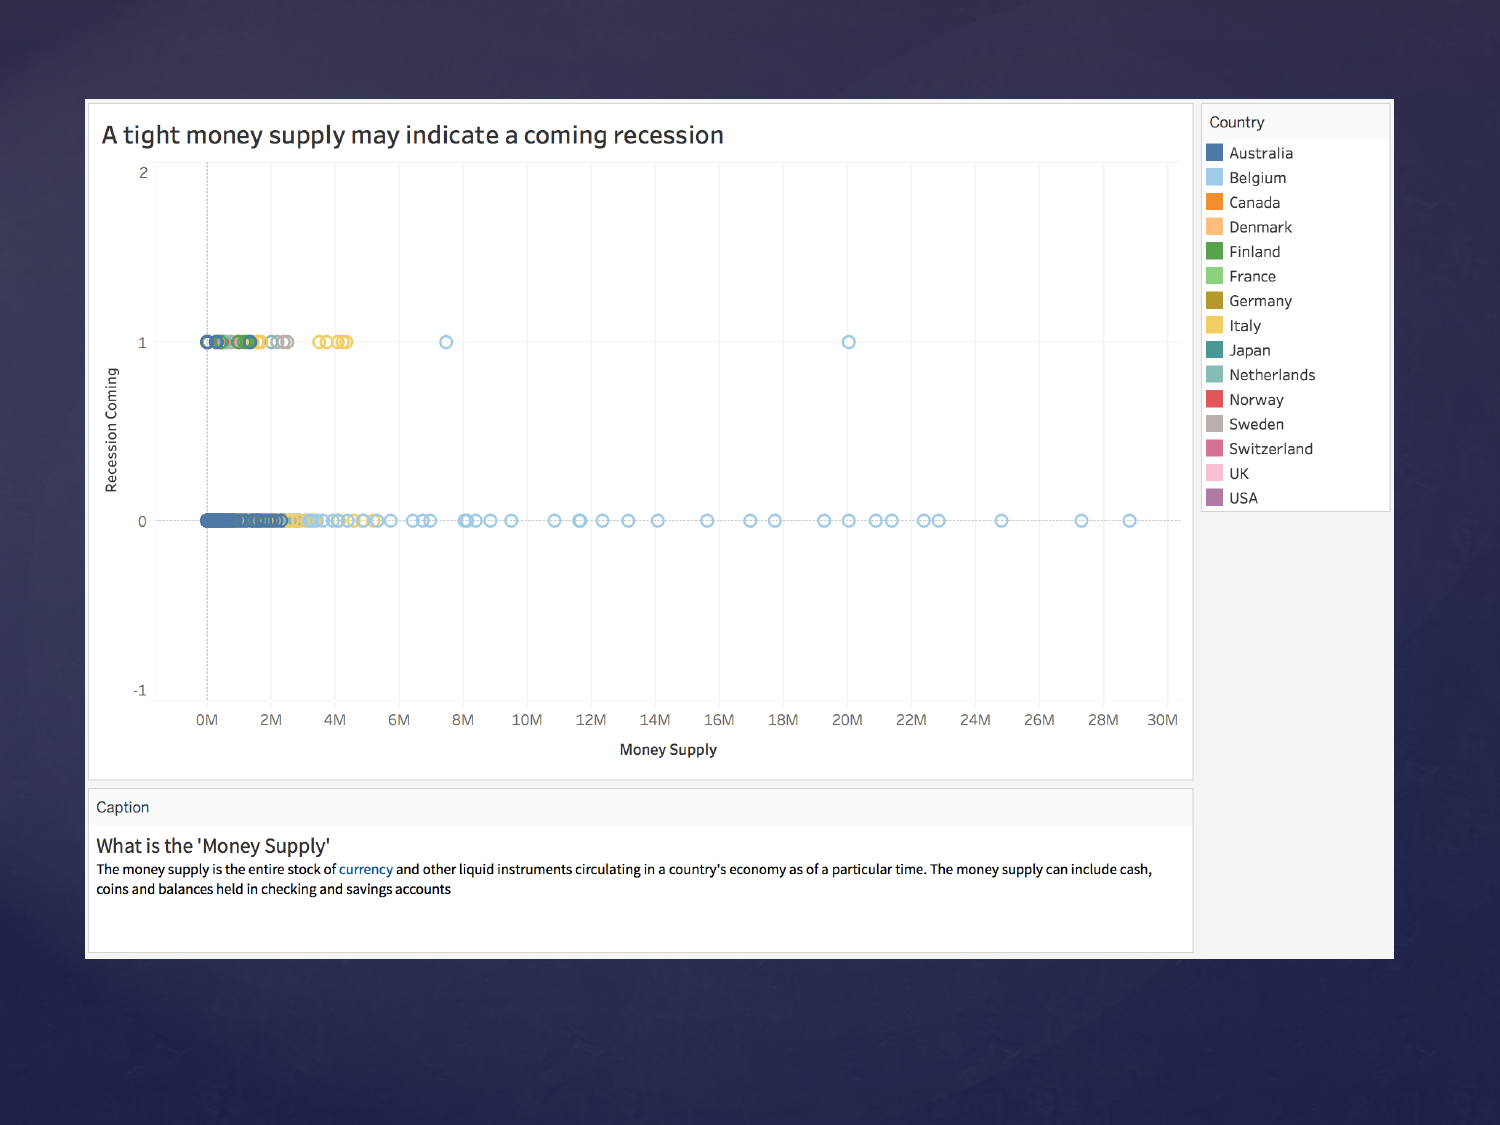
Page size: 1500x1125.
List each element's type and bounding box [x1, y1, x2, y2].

picture [84, 98, 1395, 959]
